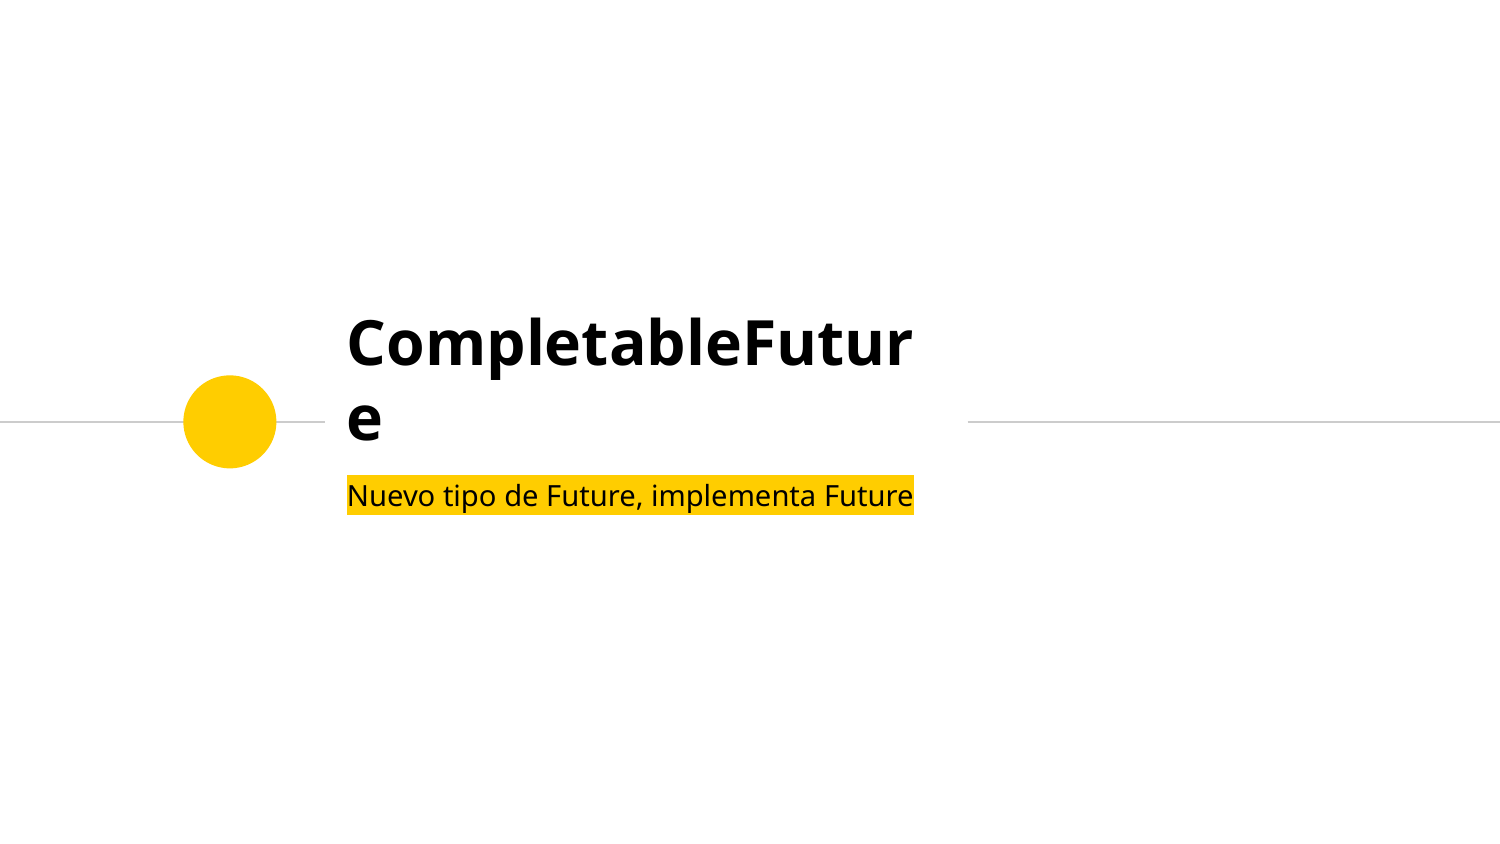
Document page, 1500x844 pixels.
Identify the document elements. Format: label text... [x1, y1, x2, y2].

subtitle Nuevo tipo de Future, implementa Future [331, 461, 1249, 591]
title CompletableFuture [331, 277, 954, 461]
